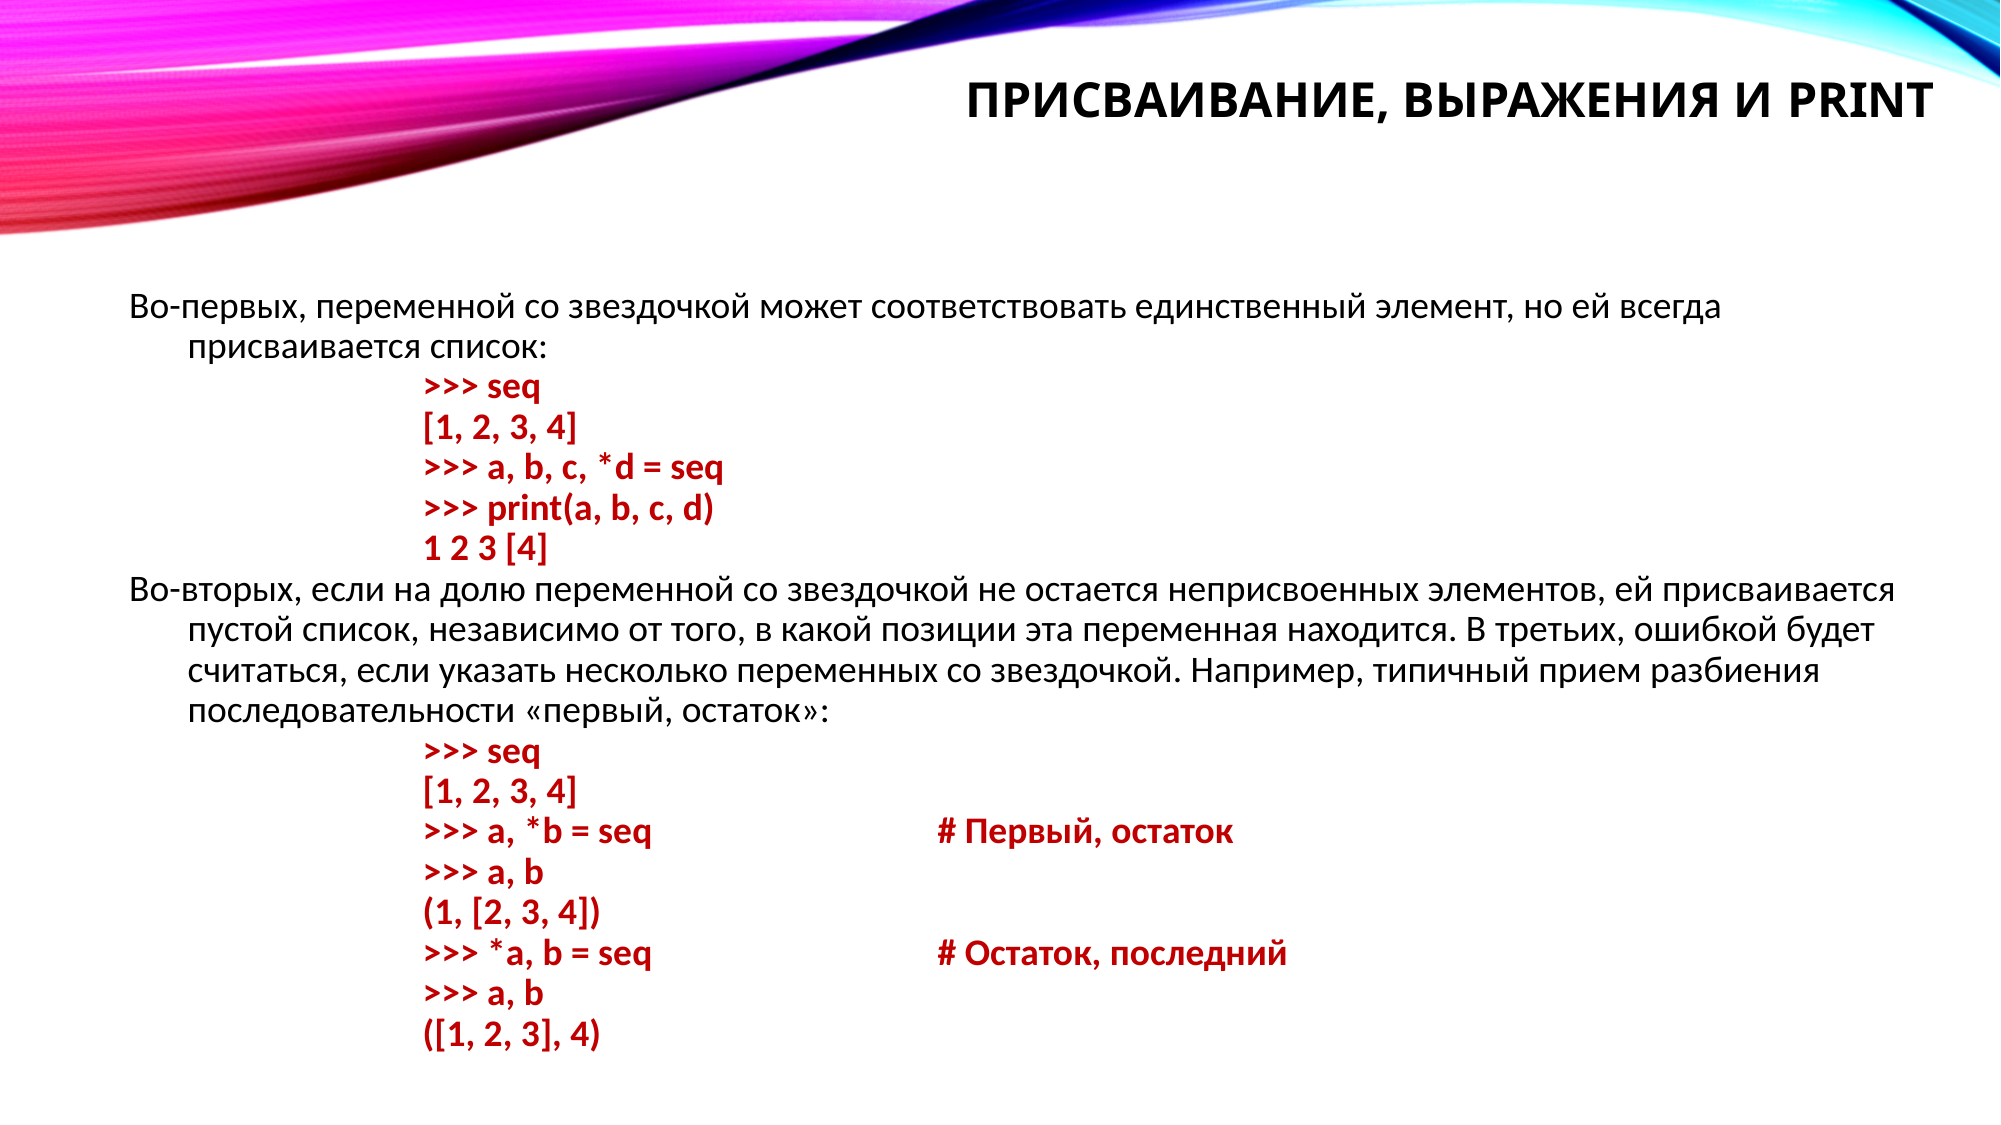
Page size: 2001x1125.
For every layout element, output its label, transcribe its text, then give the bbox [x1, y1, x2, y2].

picture [1910, 0, 2000, 45]
text_box Во-первых, переменной со звездочкой может соответствовать единственный элемент, но ей всегда присваивается список: >>> seq [1, 2, 3, 4] >>> a, b, c, *d = seq >>> print(a, b, c, d) 1 2 3 [4] Во-вторых, если на долю переменной со звездочкой не остается неприсвоенных элементов, ей присваивается пустой список, независимо от того, в какой позиции эта переменная находится. В третьих, ошибкой будет считаться, если указать несколько переменных со звездочкой. Например, типичный прием разбиения последовательности «первый, остаток»: >>> seq [1, 2, 3, 4] >>> a, *b = seq # Первый, остаток >>> a, b (1, [2, 3, 4]) >>> *a, b = seq # Остаток, последний >>> a, b ([1, 2, 3], 4) [114, 278, 1934, 1125]
title Присваивание, выражения и print [182, 67, 1950, 194]
picture [0, 0, 2000, 237]
picture [1890, 0, 2000, 75]
